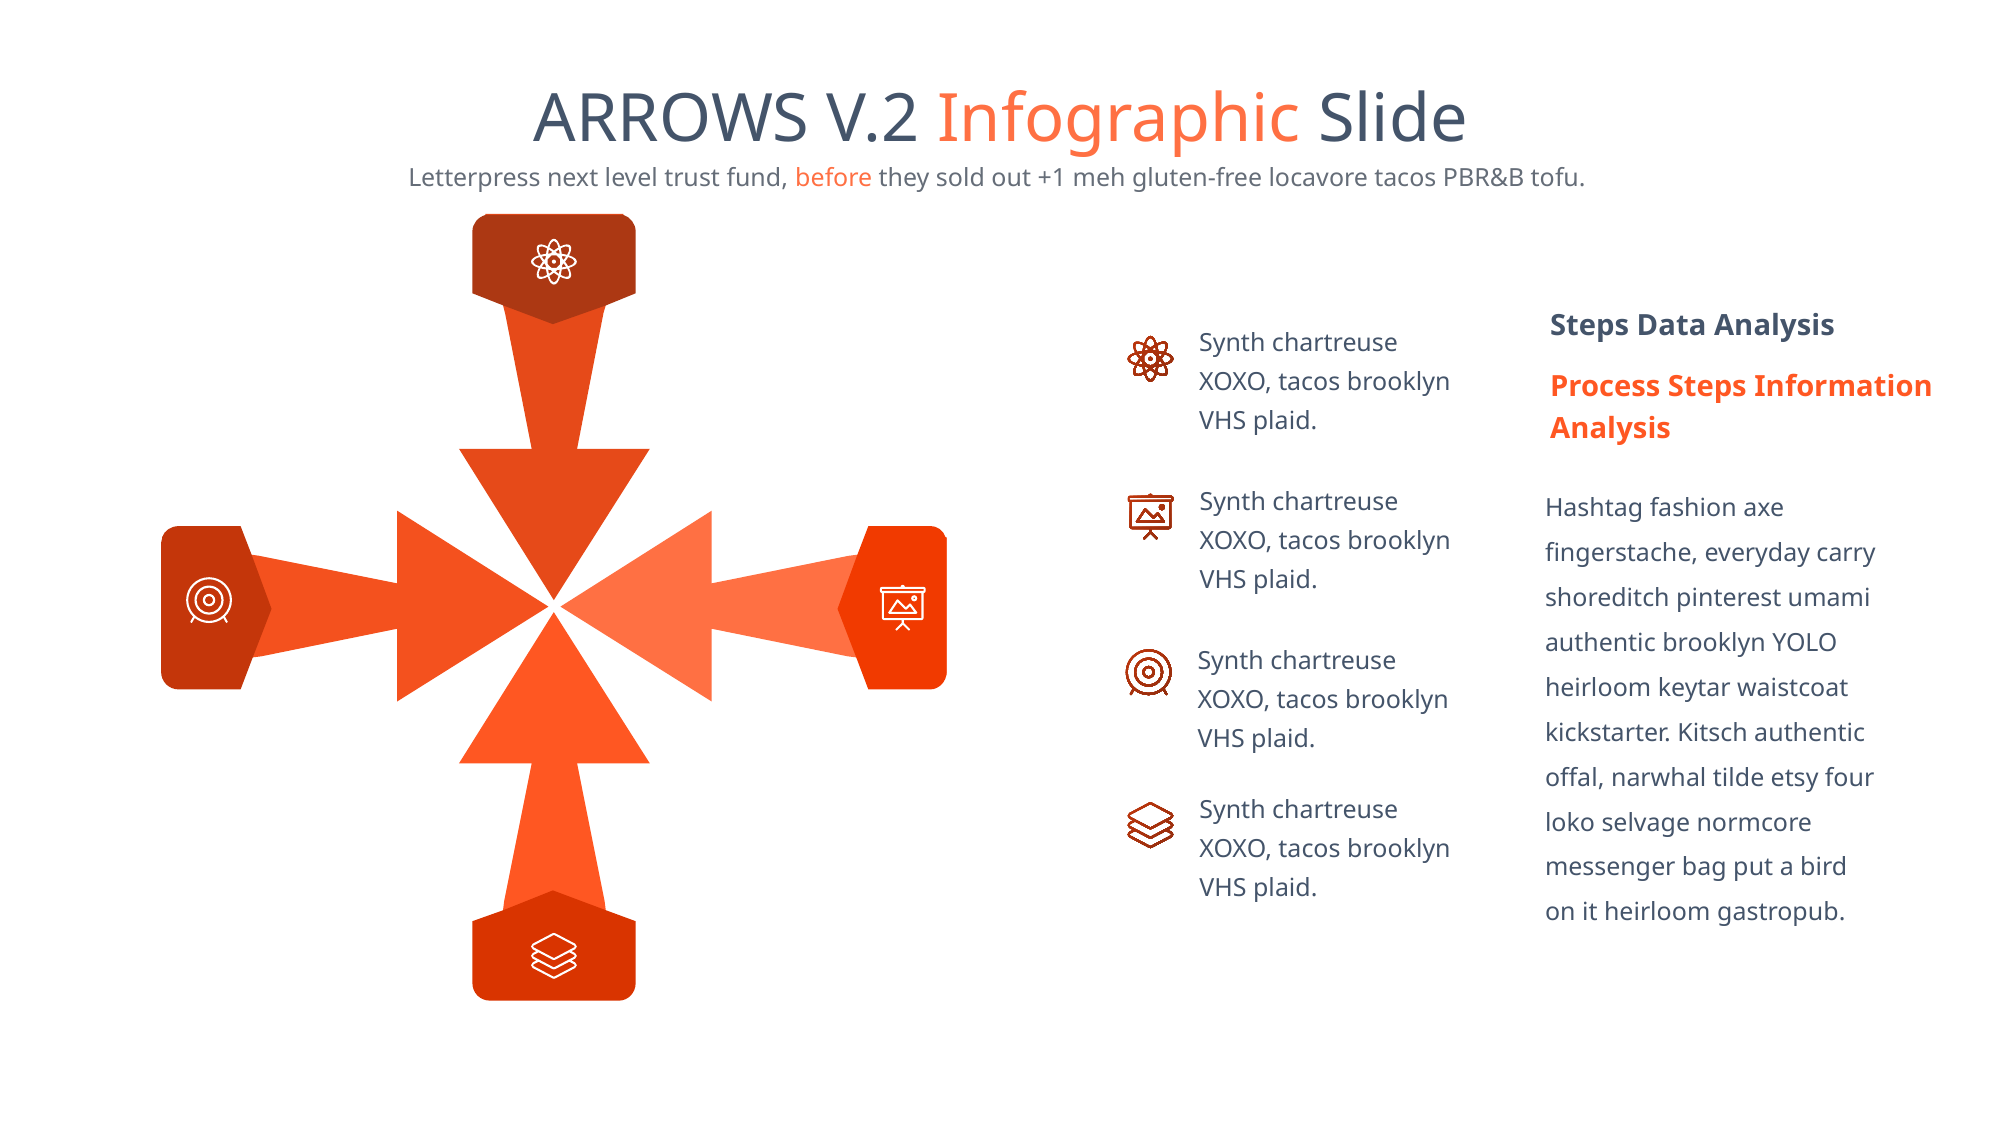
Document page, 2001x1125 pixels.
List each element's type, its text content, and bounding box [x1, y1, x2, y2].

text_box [1127, 310, 1489, 405]
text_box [1125, 628, 1487, 723]
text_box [1127, 469, 1477, 564]
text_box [161, 510, 549, 702]
text_box Hashtag fashion axe fingerstache, everyday carry shoreditch pinterest umami authentic brooklyn YOLO heirloom keytar waistcoat kickstarter. Kitsch authentic offal, narwhal tilde etsy four loko selvage normcore messenger bag put a bird on it heirloom gastropub. [1530, 469, 1900, 934]
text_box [458, 213, 650, 601]
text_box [458, 612, 650, 1001]
text_box Letterpress next level trust fund, before they sold out +1 meh gluten-free locavore tacos PBR&B tofu. [393, 154, 1609, 199]
text_box Process Steps Information Analysis [1550, 360, 1955, 445]
text_box Steps Data Analysis [1550, 310, 1983, 361]
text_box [560, 510, 947, 702]
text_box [1127, 777, 1489, 872]
text_box ARROWS V.2 Infographic Slide [381, 66, 1621, 162]
